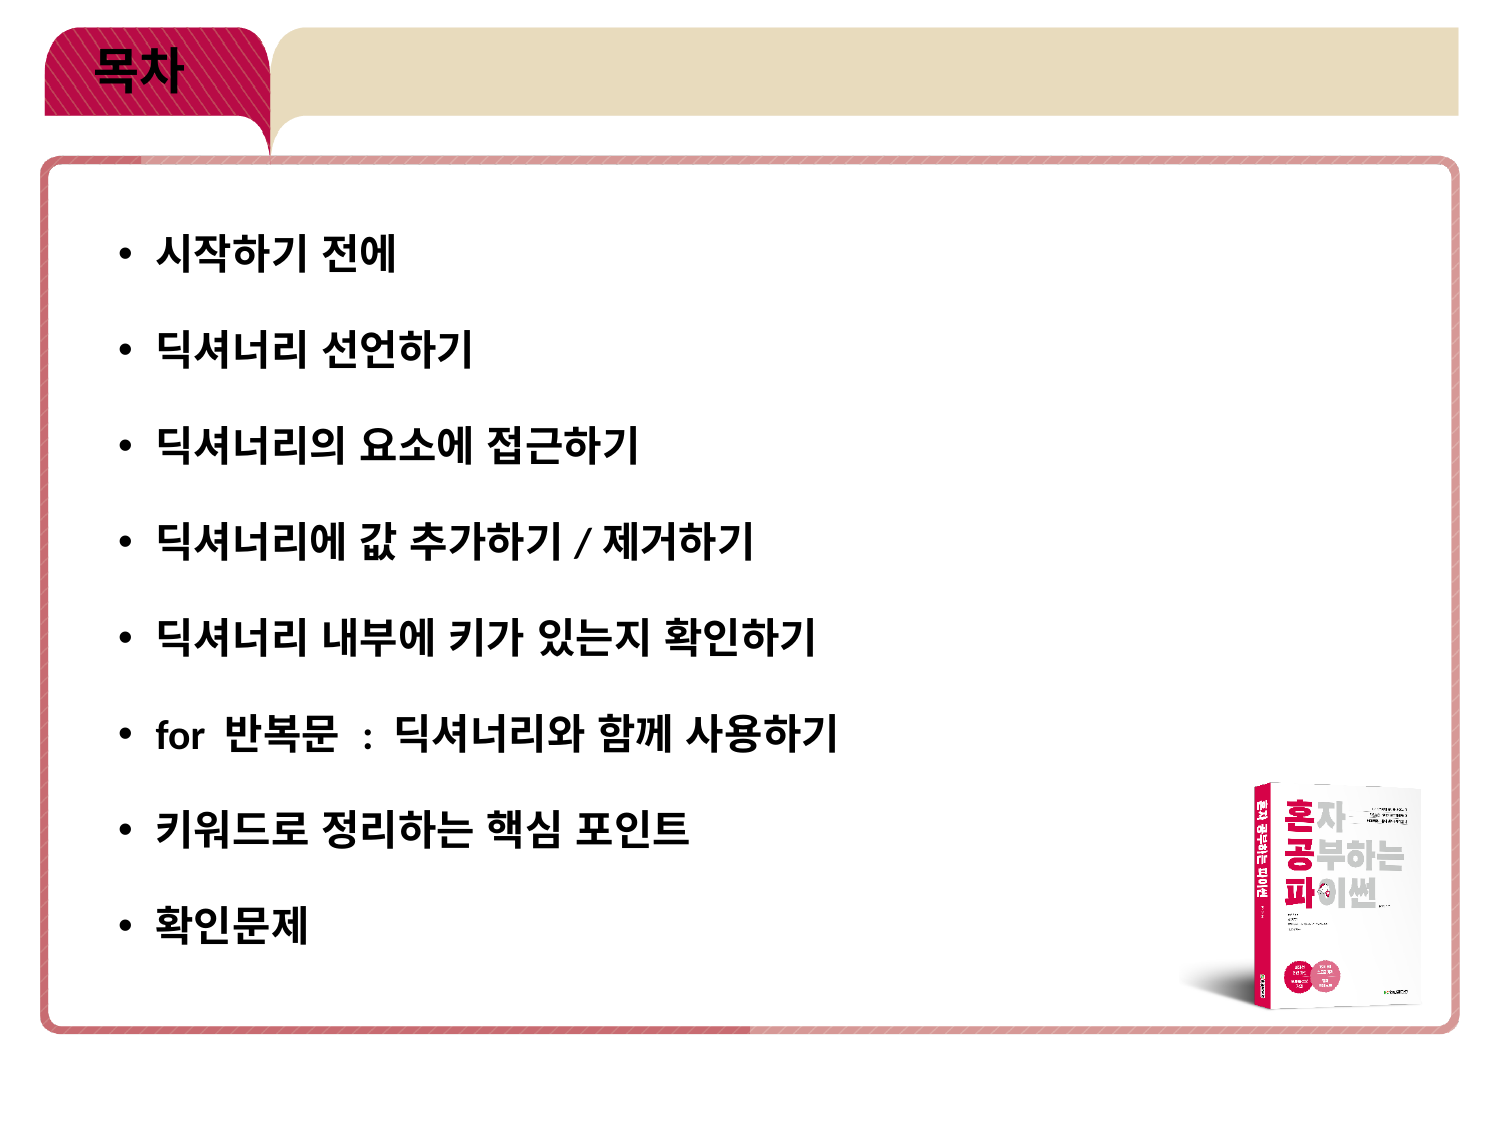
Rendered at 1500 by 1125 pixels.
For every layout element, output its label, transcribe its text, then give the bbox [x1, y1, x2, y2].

picture [0, 0, 1500, 1043]
title 목차 [78, 42, 1157, 105]
list 시작하기 전에 딕셔너리 선언하기 딕셔너리의 요소에 접근하기 딕셔너리에 값 추가하기/제거하기 딕셔너리 내부에 키가 있는지 확인하기 for 반복문 : 딕셔너리와 함께 사용하기 키워드로 정리하는 핵심 포인트 확인문제 [103, 195, 1397, 1014]
